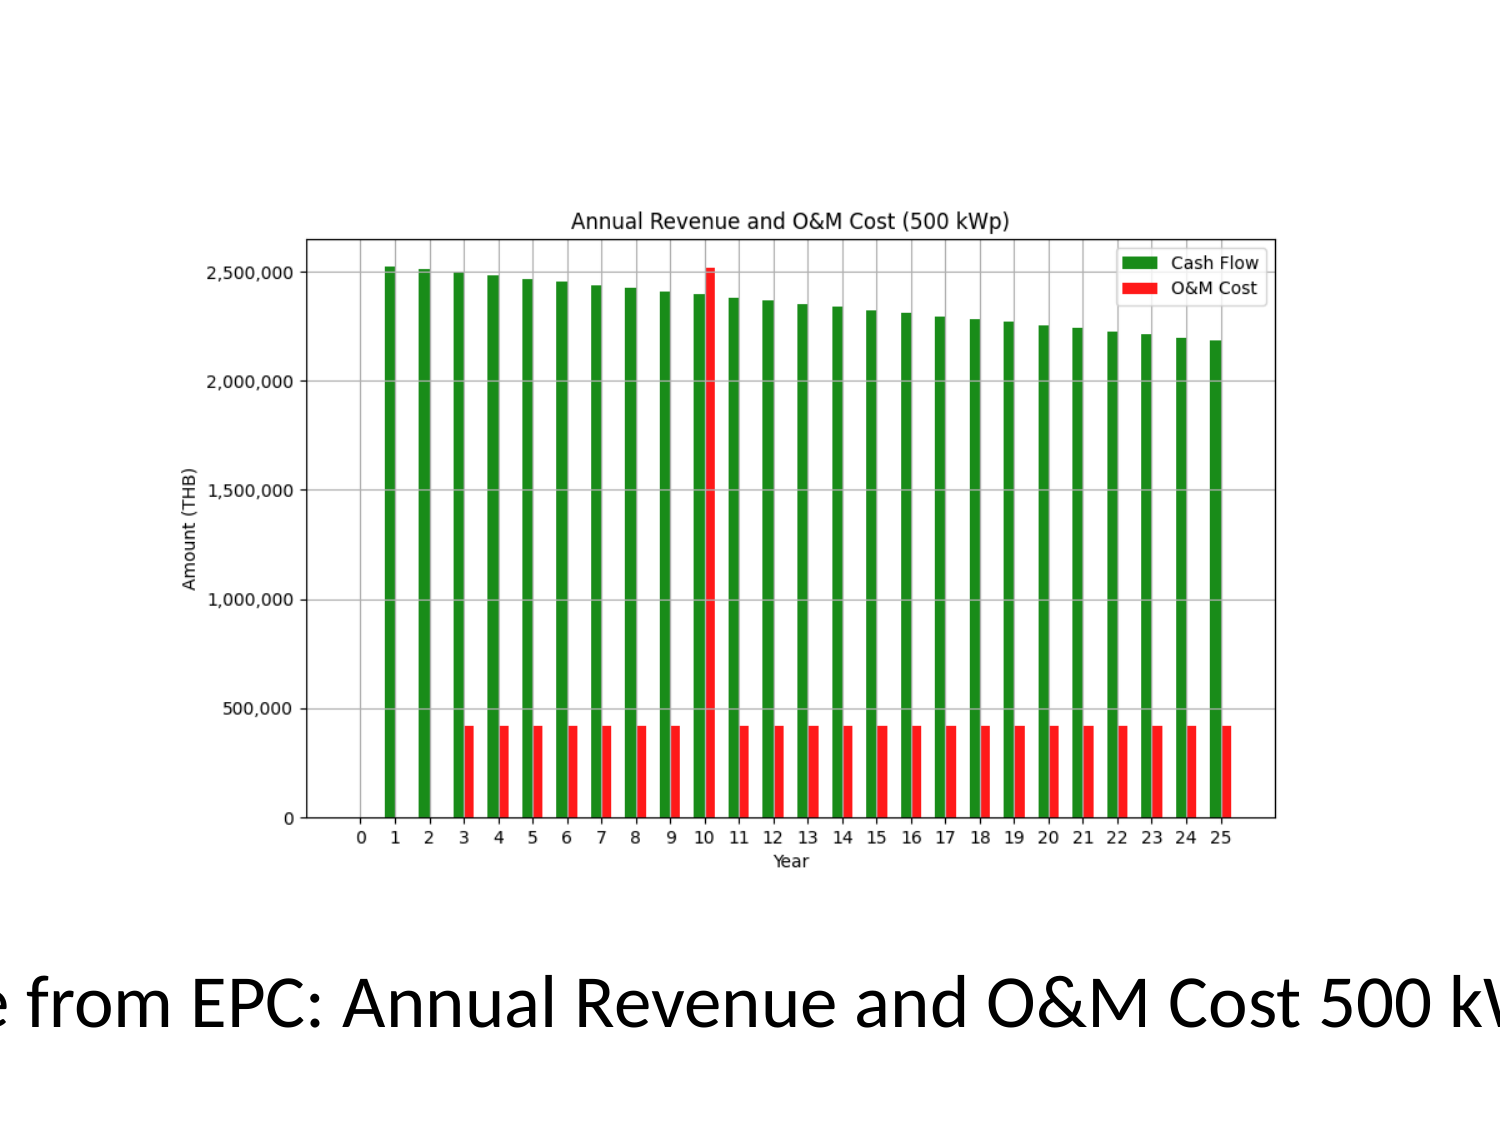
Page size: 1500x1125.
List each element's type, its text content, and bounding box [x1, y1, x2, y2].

text_box Image from EPC: Annual Revenue and O&M Cost 500 kW.png [0, 899, 1500, 1050]
picture [149, 149, 1401, 901]
